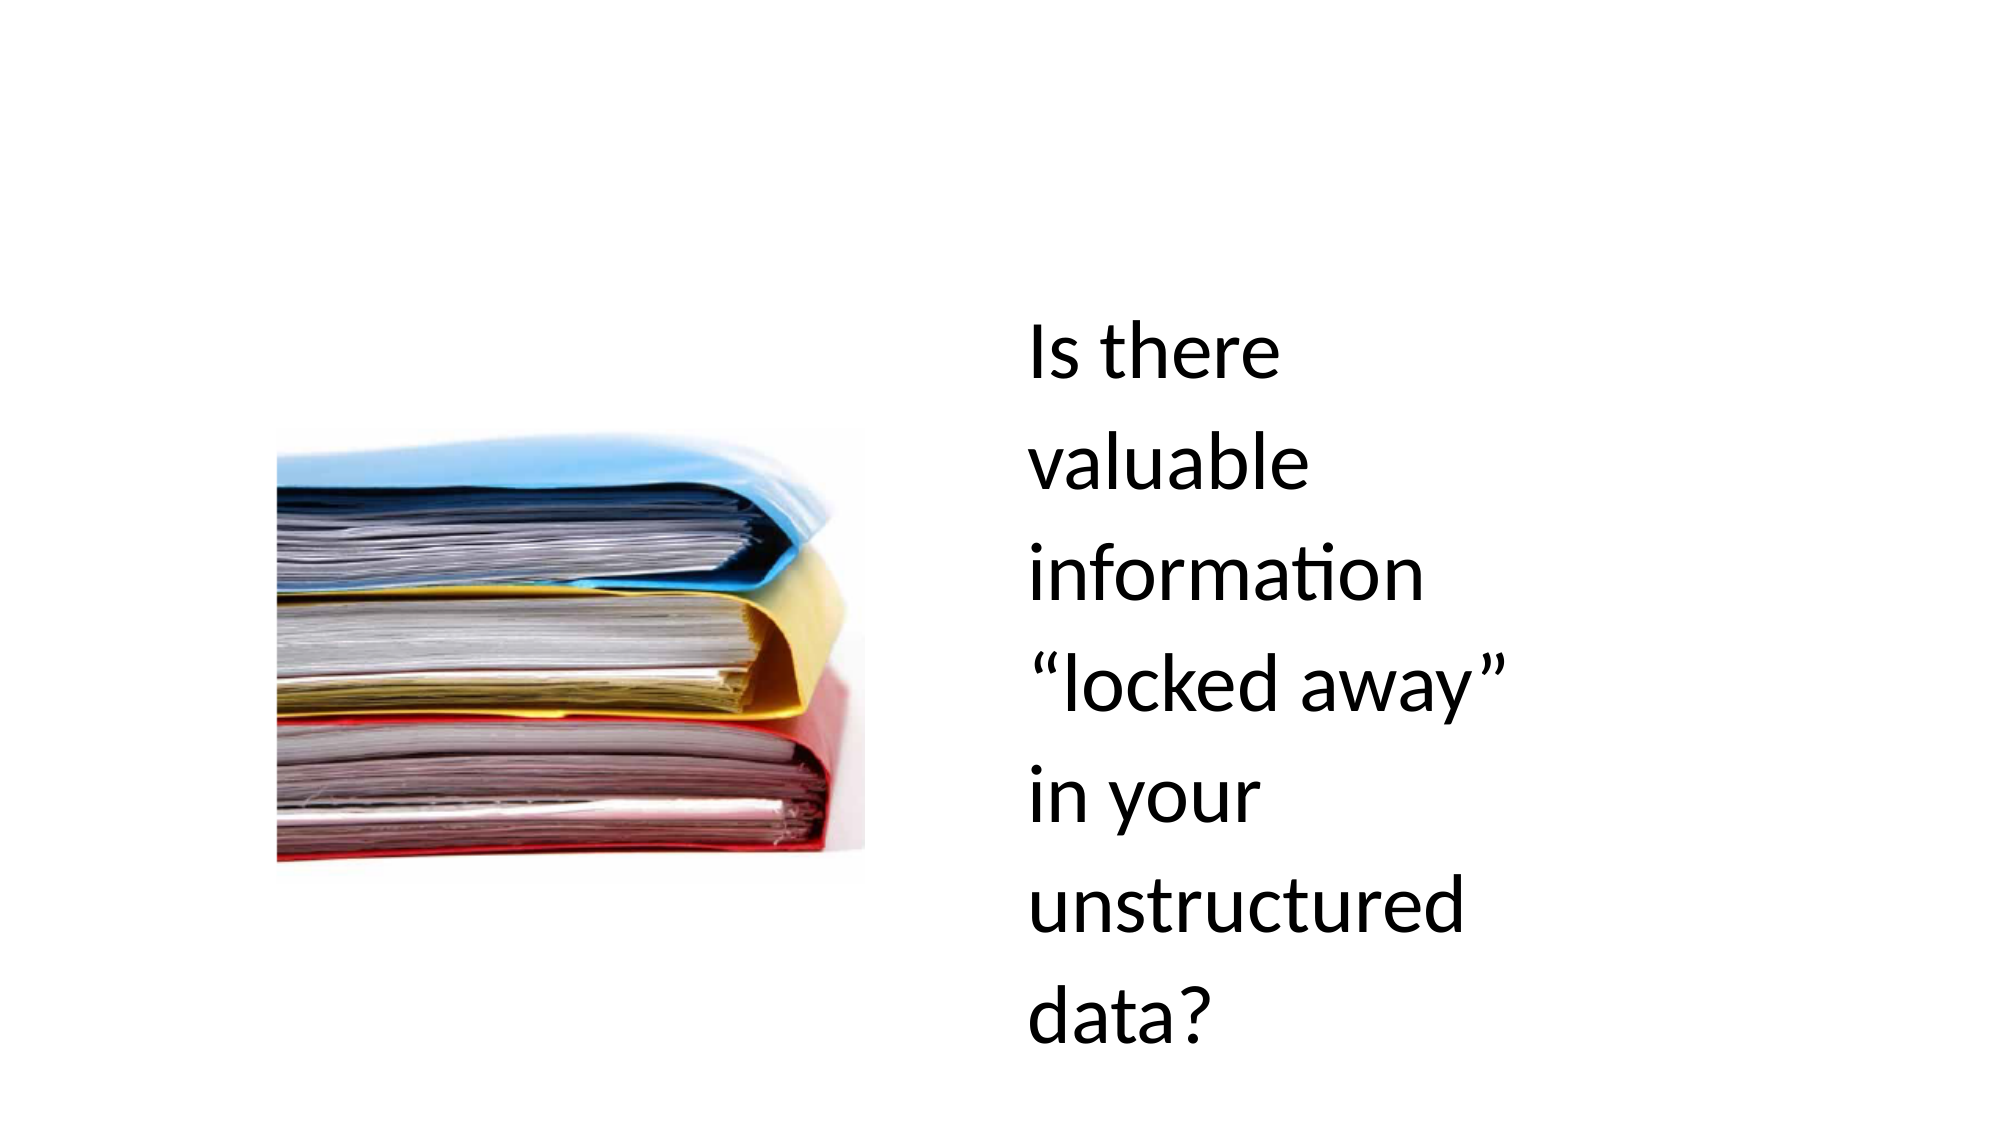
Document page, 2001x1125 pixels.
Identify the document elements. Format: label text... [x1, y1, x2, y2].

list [260, 429, 865, 884]
list Is there valuable information “locked away” in your unstructured data? [1012, 299, 1863, 1014]
